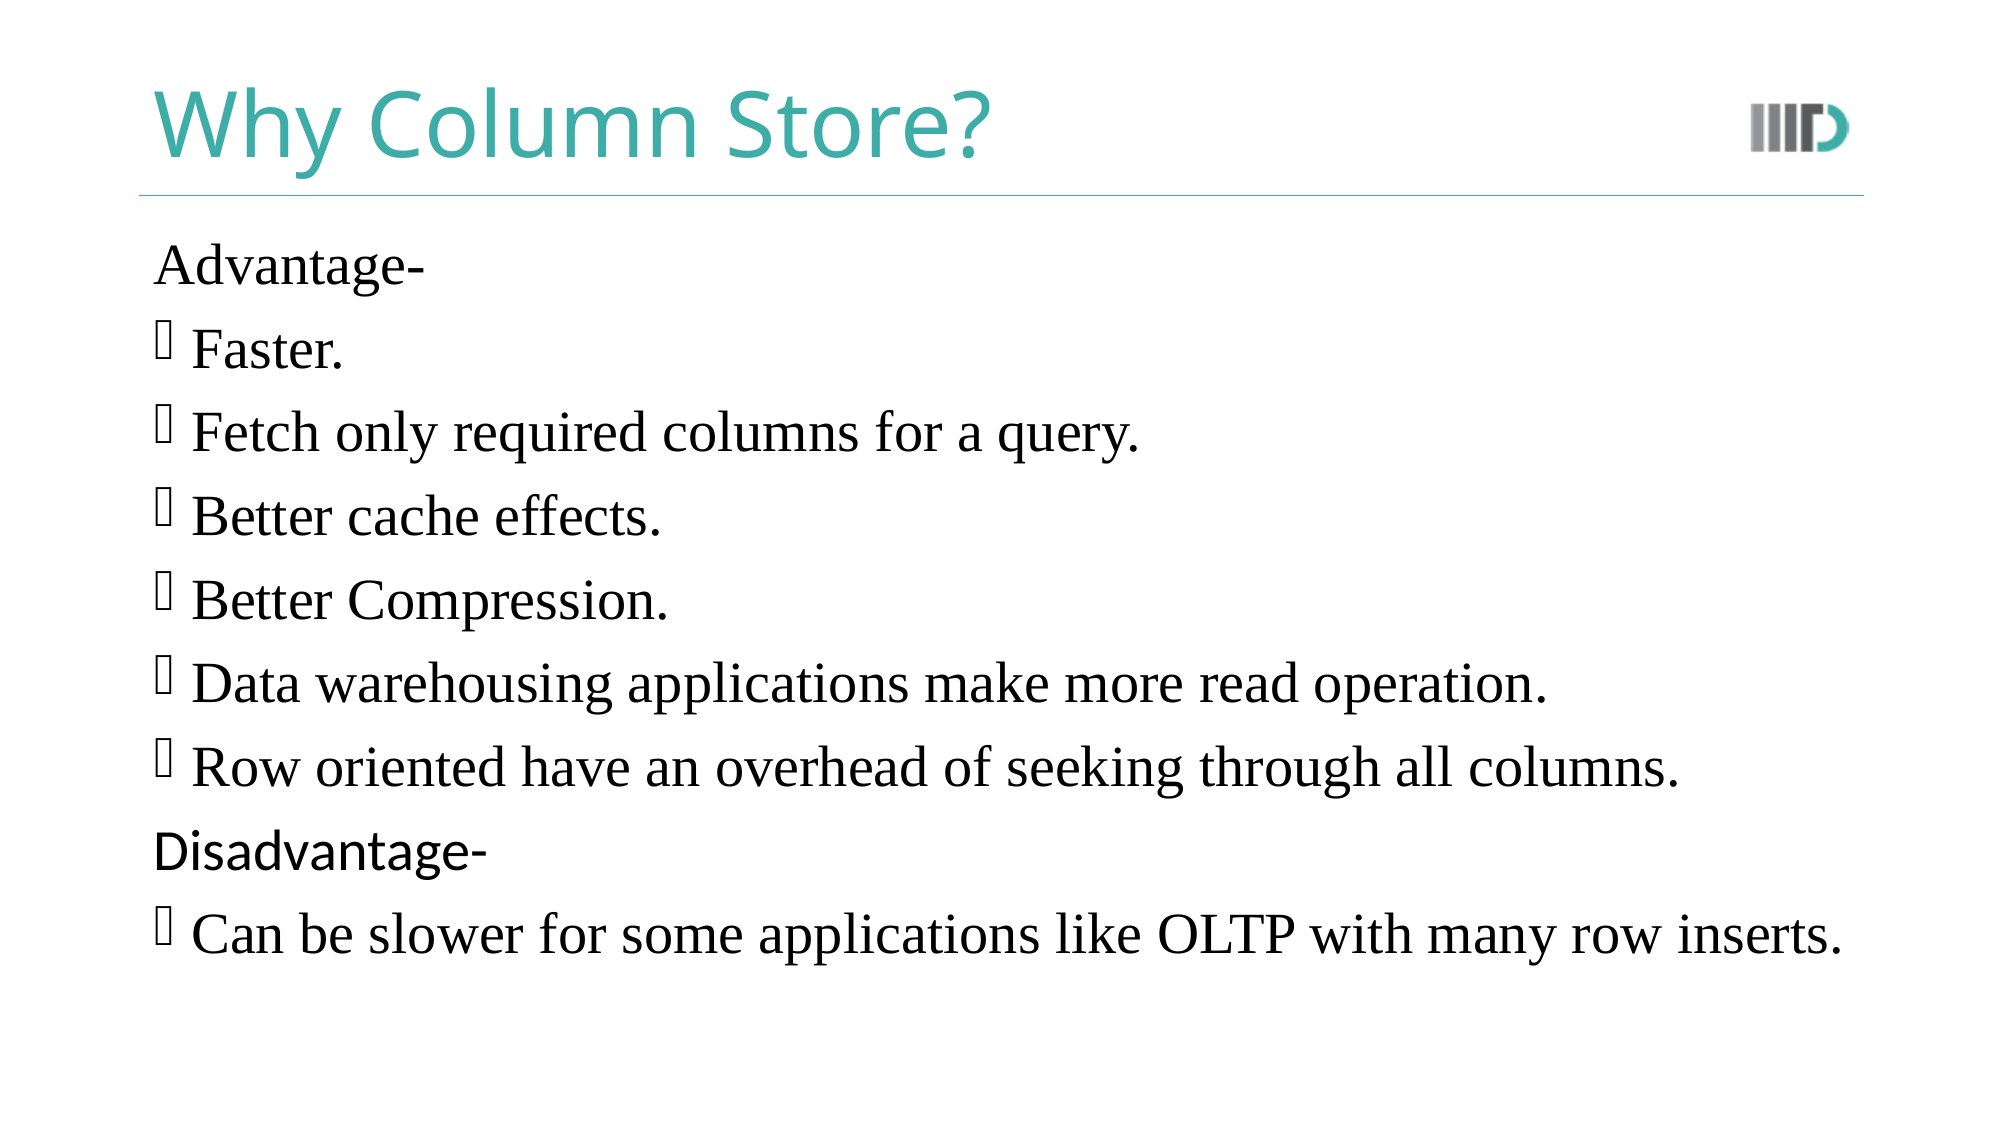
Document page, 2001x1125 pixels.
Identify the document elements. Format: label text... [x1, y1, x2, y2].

list Advantage- Faster. Fetch only required columns for a query. Better cache effects. Better Compression. Data warehousing applications make more read operation. Row oriented have an overhead of seeking through all columns. Disadvantage- Can be slower for some applications like OLTP with many row inserts. [138, 226, 1864, 1014]
title Why Column Store? [138, 60, 1689, 196]
picture [1732, 91, 1864, 165]
